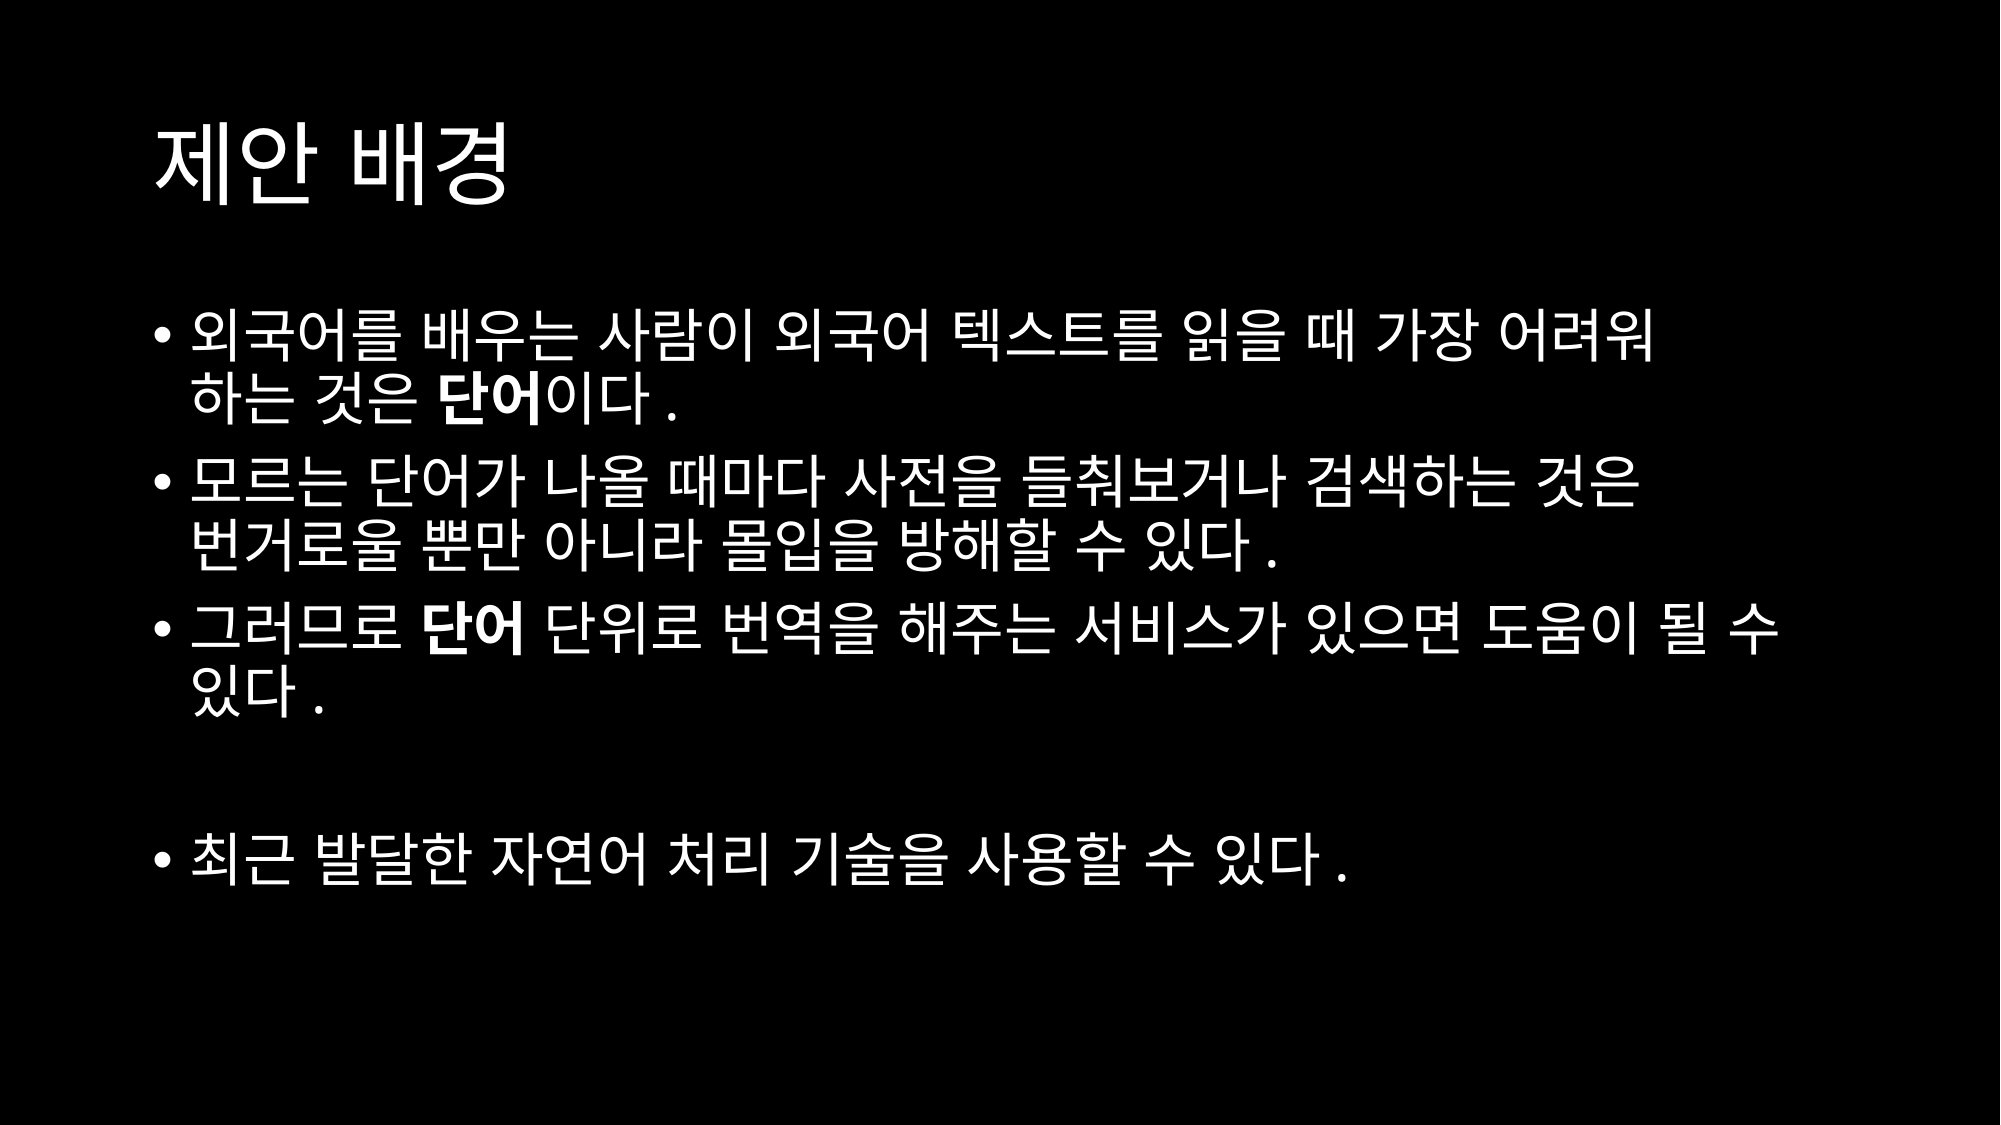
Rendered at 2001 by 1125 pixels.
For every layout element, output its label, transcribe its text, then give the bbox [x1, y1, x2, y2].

list 외국어를 배우는 사람이 외국어 텍스트를 읽을 때 가장 어려워 하는 것은 단어이다. 모르는 단어가 나올 때마다 사전을 들춰보거나 검색하는 것은 번거로울 뿐만 아니라 몰입을 방해할 수 있다. 그러므로 단어 단위로 번역을 해주는 서비스가 있으면 도움이 될 수 있다. 최근 발달한 자연어 처리 기술을 사용할 수 있다. [137, 299, 1863, 1014]
title 제안 배경 [137, 59, 1863, 278]
